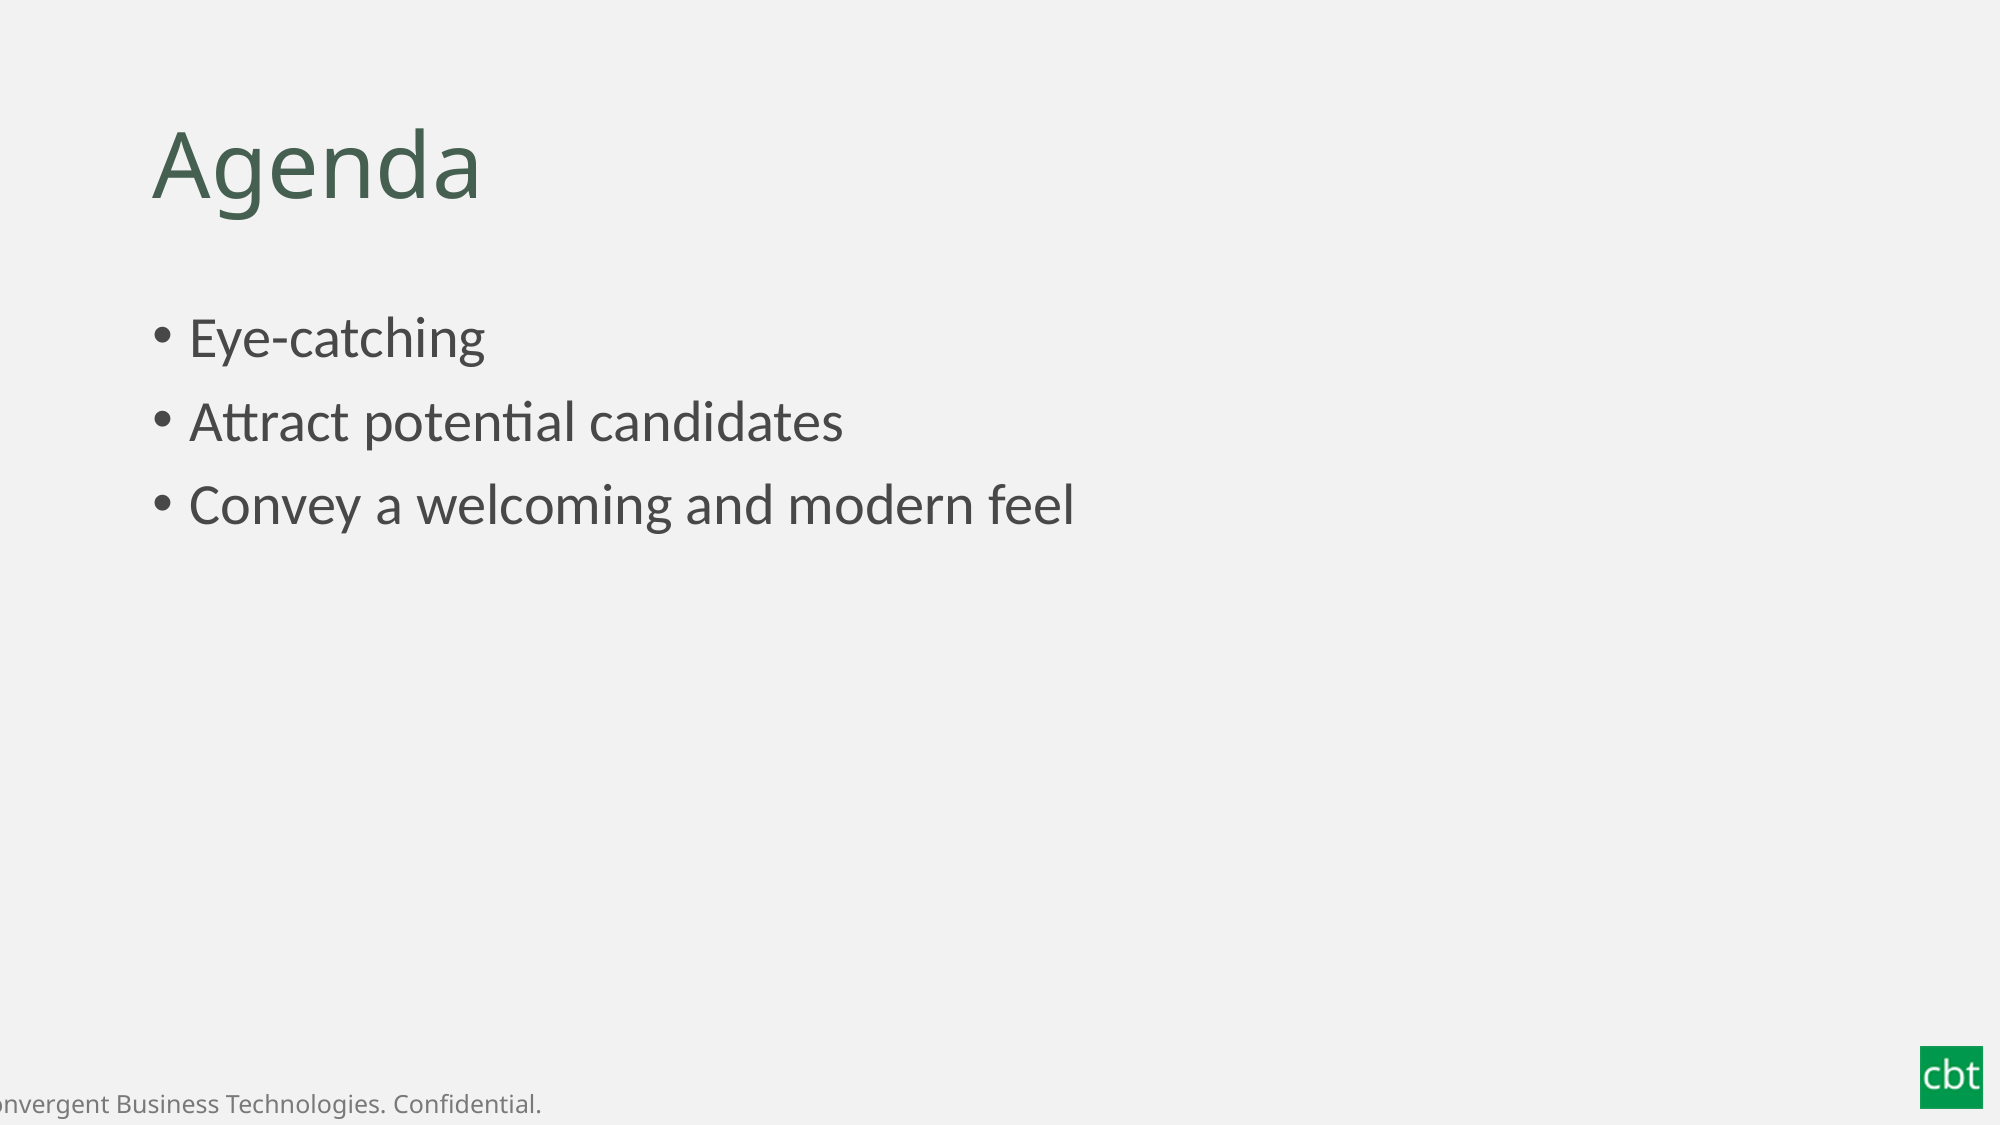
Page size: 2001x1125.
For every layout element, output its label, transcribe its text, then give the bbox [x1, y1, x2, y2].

picture [1920, 1046, 1984, 1109]
list Eye-catching Attract potential candidates Convey a welcoming and modern feel [137, 299, 1863, 1014]
title Agenda [137, 59, 1863, 278]
